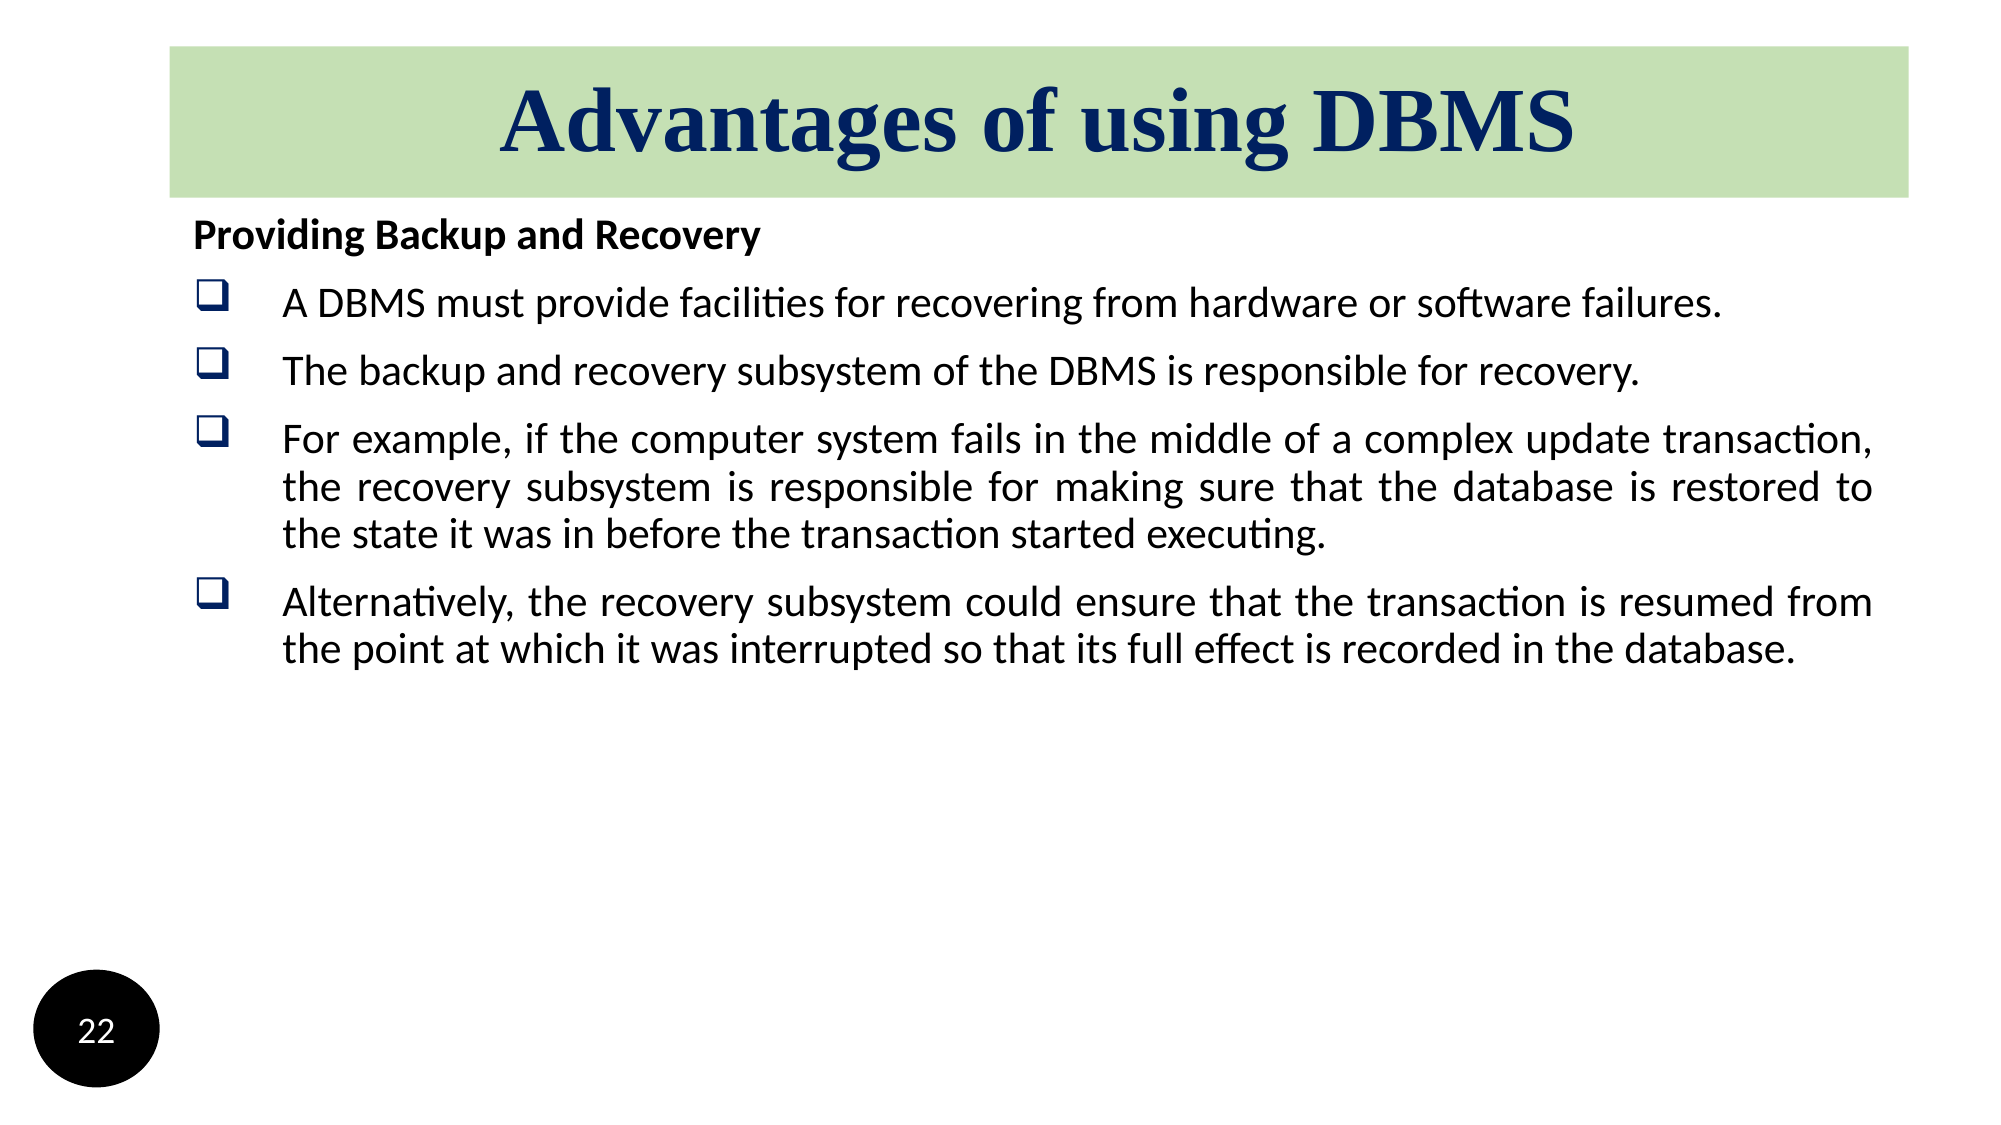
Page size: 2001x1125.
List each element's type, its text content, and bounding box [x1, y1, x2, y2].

list Providing Backup and Recovery A DBMS must provide facilities for recovering from hardware or software failures. The backup and recovery subsystem of the DBMS is responsible for recovery. For example, if the computer system fails in the middle of a complex update transaction, the recovery subsystem is responsible for making sure that the database is restored to the state it was in before the transaction started executing. Alternatively, the recovery subsystem could ensure that the transaction is resumed from the point at which it was interrupted so that its full effect is recorded in the database. [178, 204, 1890, 1030]
text_box 22 [33, 969, 160, 1088]
title Advantages of using DBMS [169, 46, 1909, 198]
